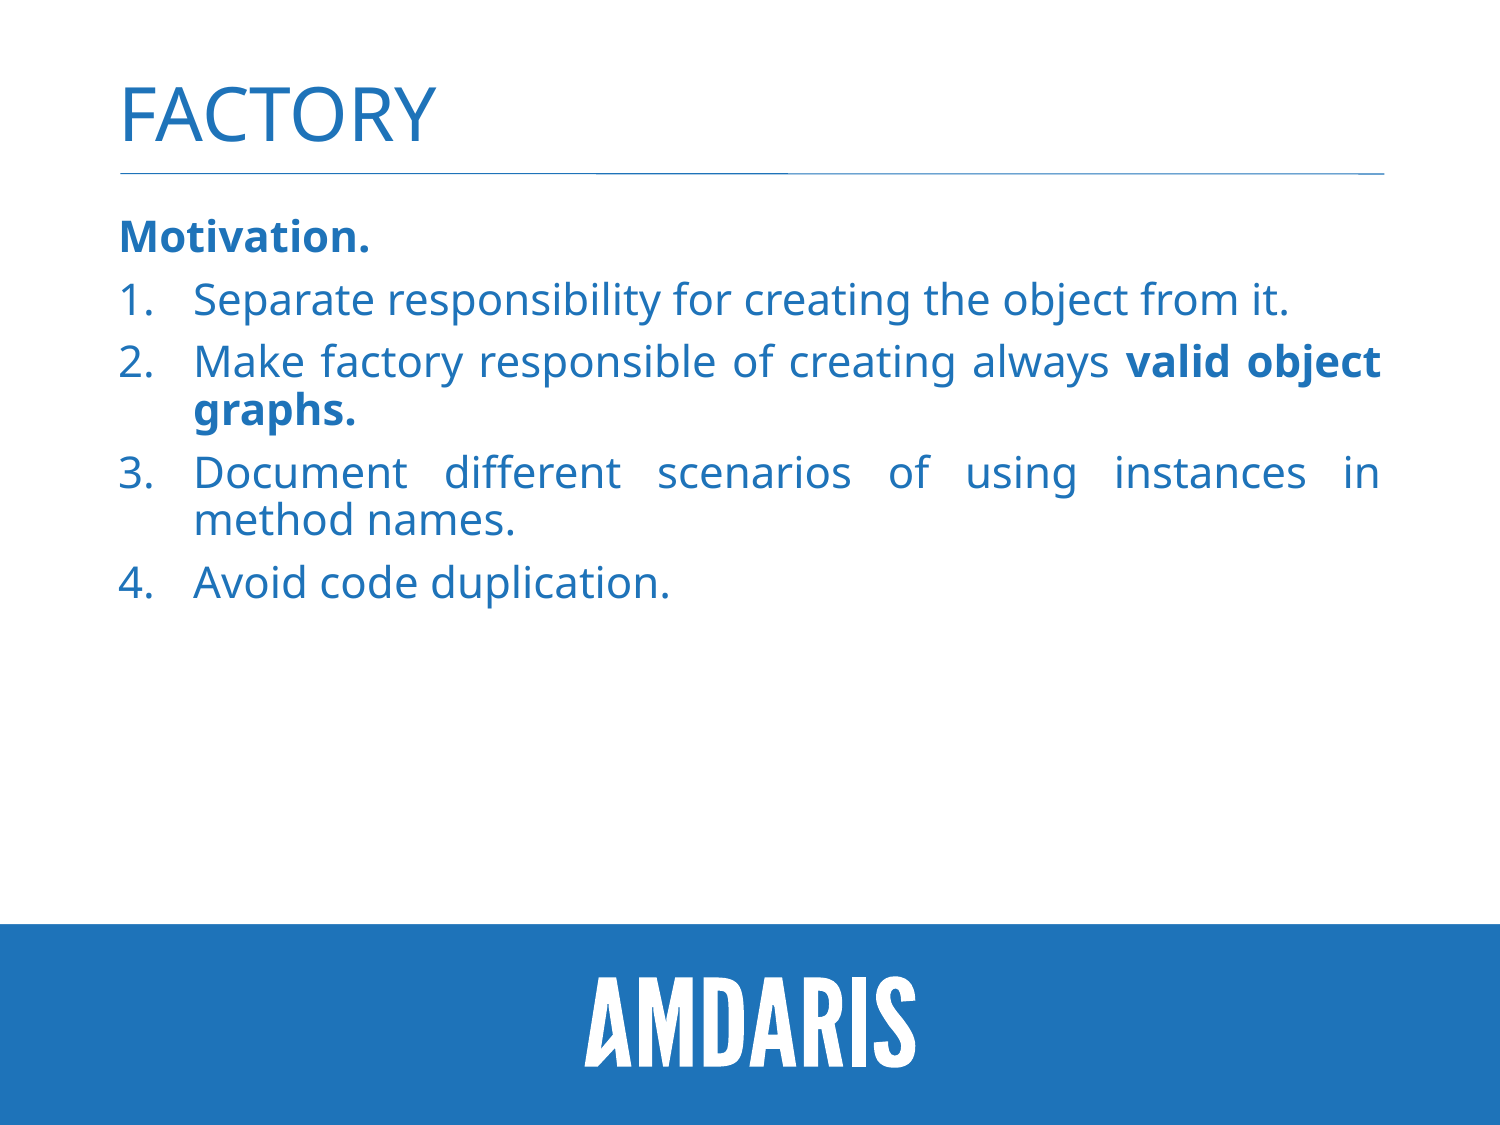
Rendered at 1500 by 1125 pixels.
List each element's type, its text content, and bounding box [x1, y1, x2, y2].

title Factory [103, 59, 1397, 175]
list Motivation. Separate responsibility for creating the object from it. Make factory responsible of creating always valid object graphs. Document different scenarios of using instances in method names. Avoid code duplication. [103, 206, 1397, 887]
